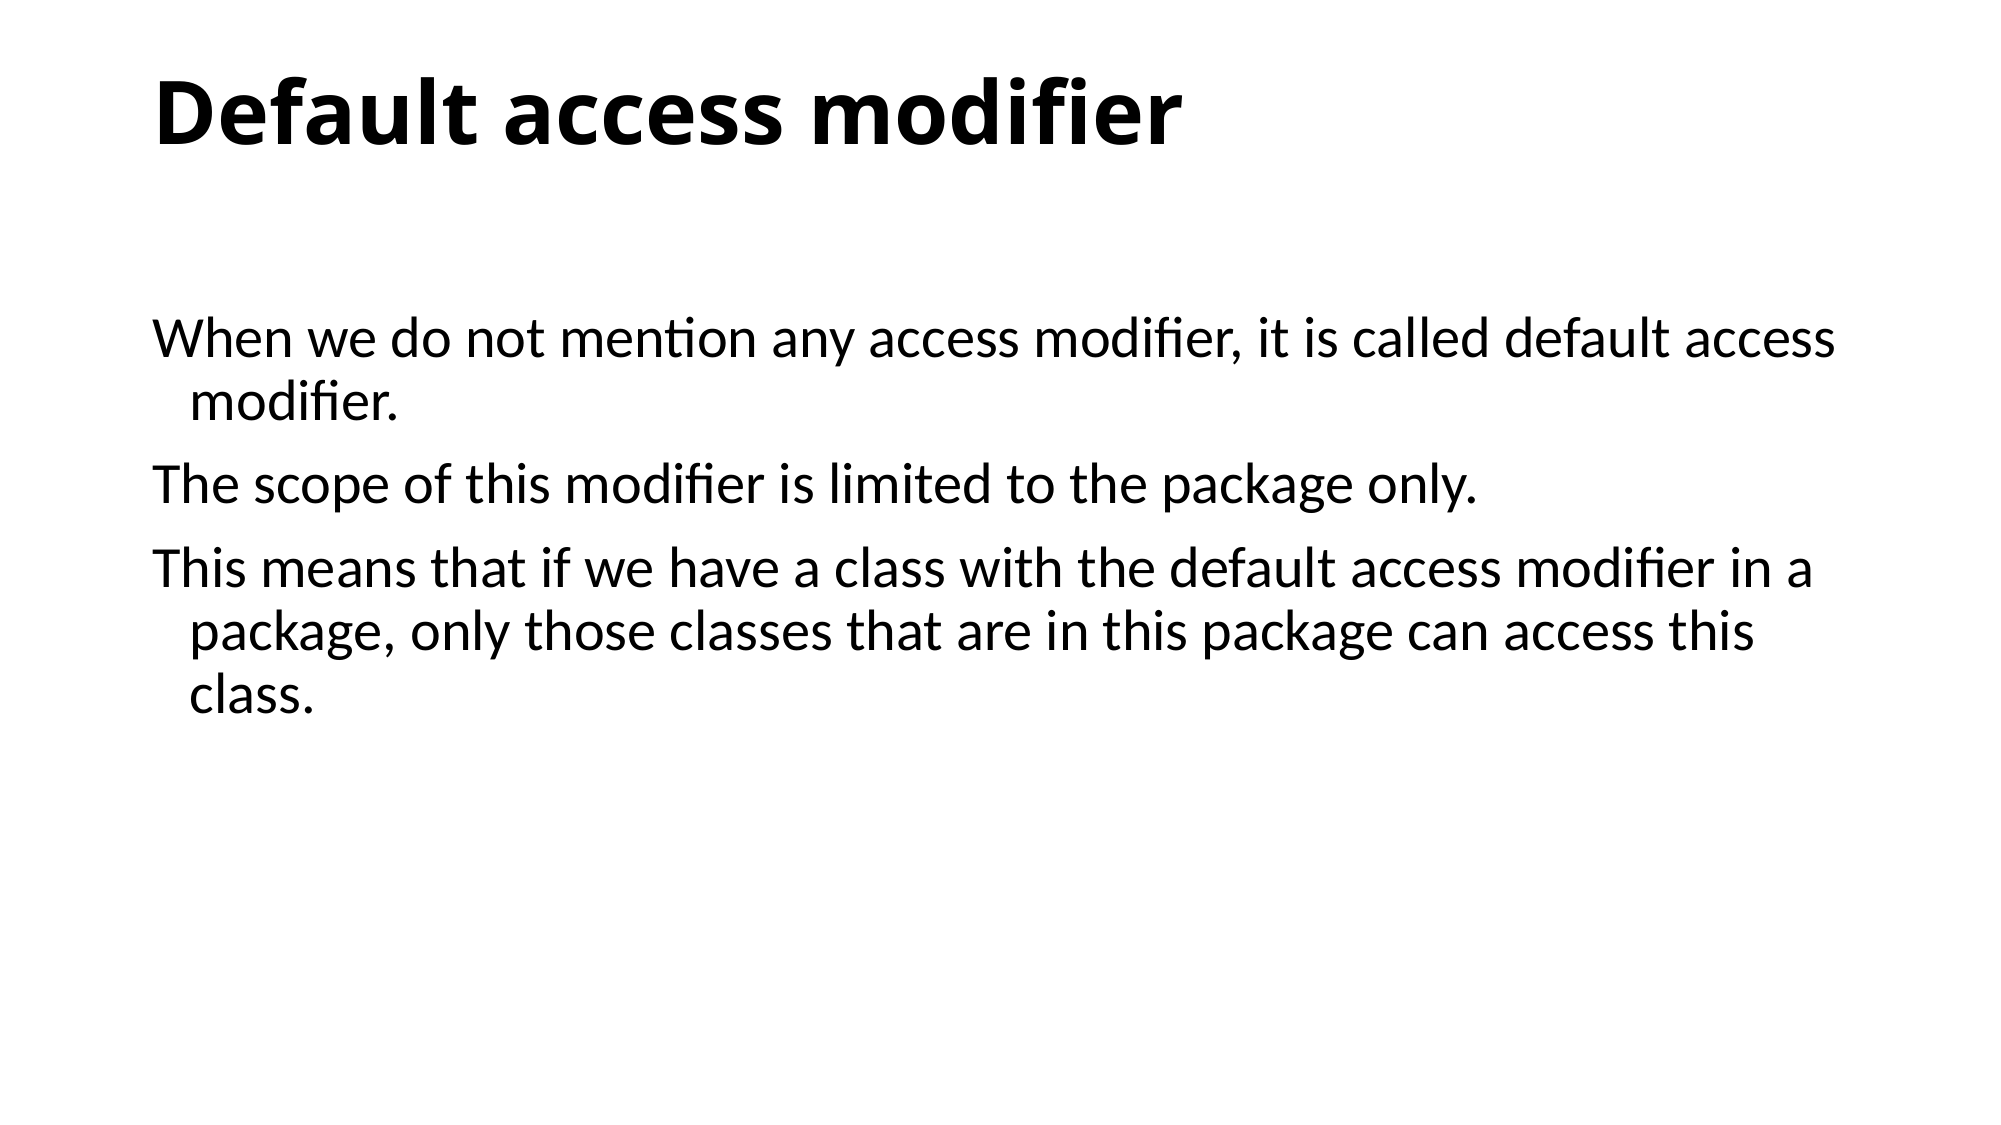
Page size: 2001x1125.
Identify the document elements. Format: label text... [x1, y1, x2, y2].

title Default access modifier [137, 59, 1863, 278]
list When we do not mention any access modifier, it is called default access modifier. The scope of this modifier is limited to the package only. This means that if we have a class with the default access modifier in a package, only those classes that are in this package can access this class. [137, 299, 1863, 1014]
